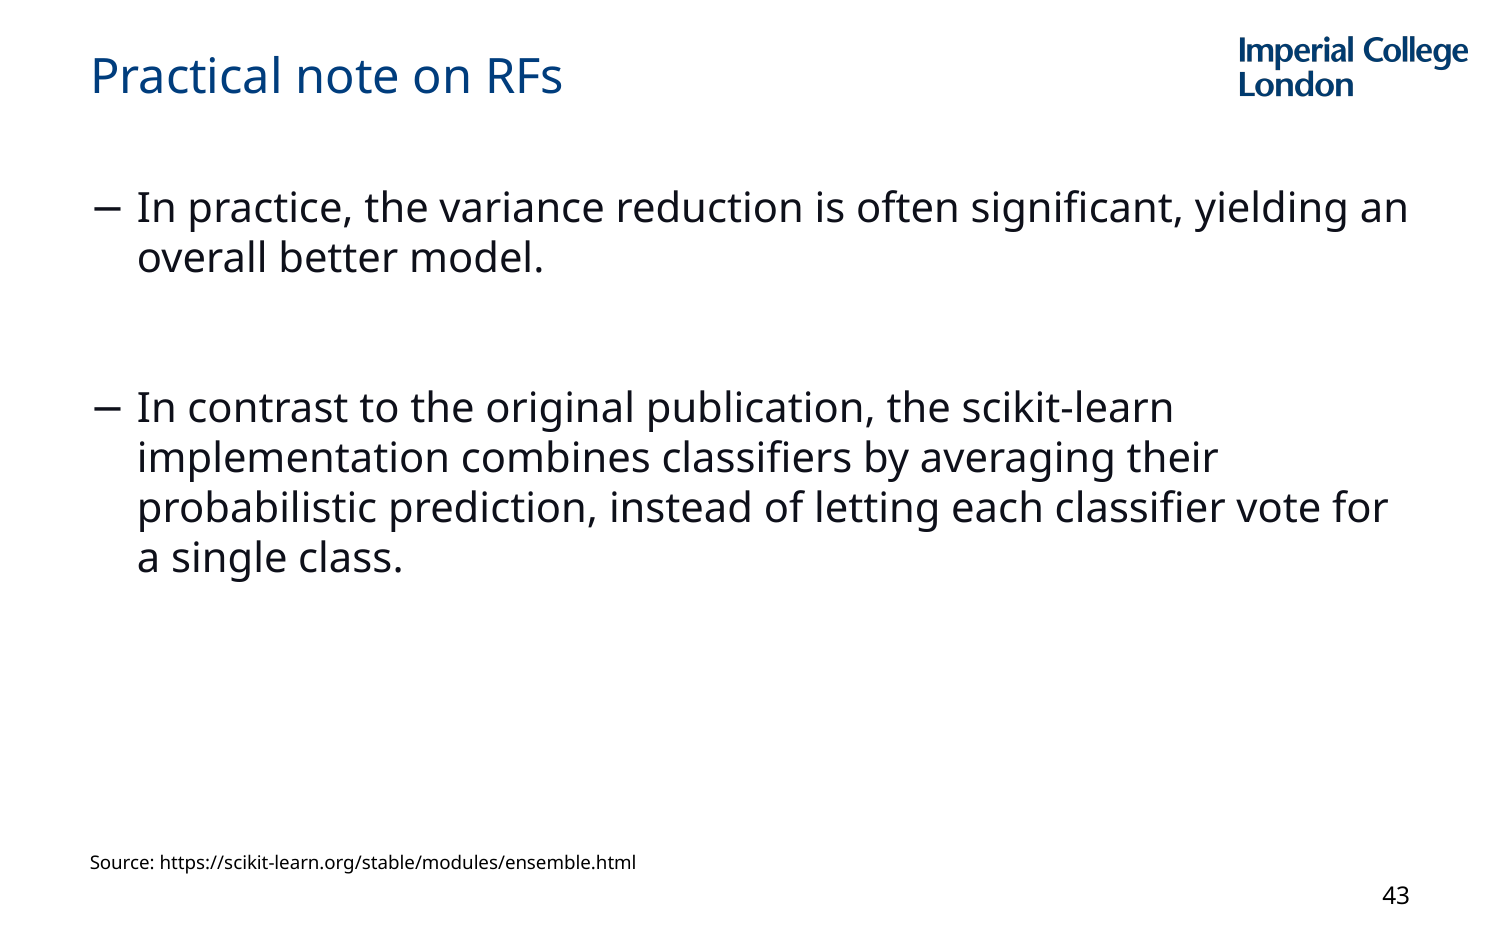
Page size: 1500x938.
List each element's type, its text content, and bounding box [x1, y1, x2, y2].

slide_number 43 [1074, 872, 1426, 920]
picture [1425, 18, 1486, 114]
list In practice, the variance reduction is often significant, yielding an overall better model. In contrast to the original publication, the scikit-learn implementation combines classifiers by averaging their probabilistic prediction, instead of letting each classifier vote for a single class. [75, 173, 1425, 853]
text_box Source: https://scikit-learn.org/stable/modules/ensemble.html [74, 843, 668, 881]
title Practical note on RFs [75, 0, 1425, 153]
